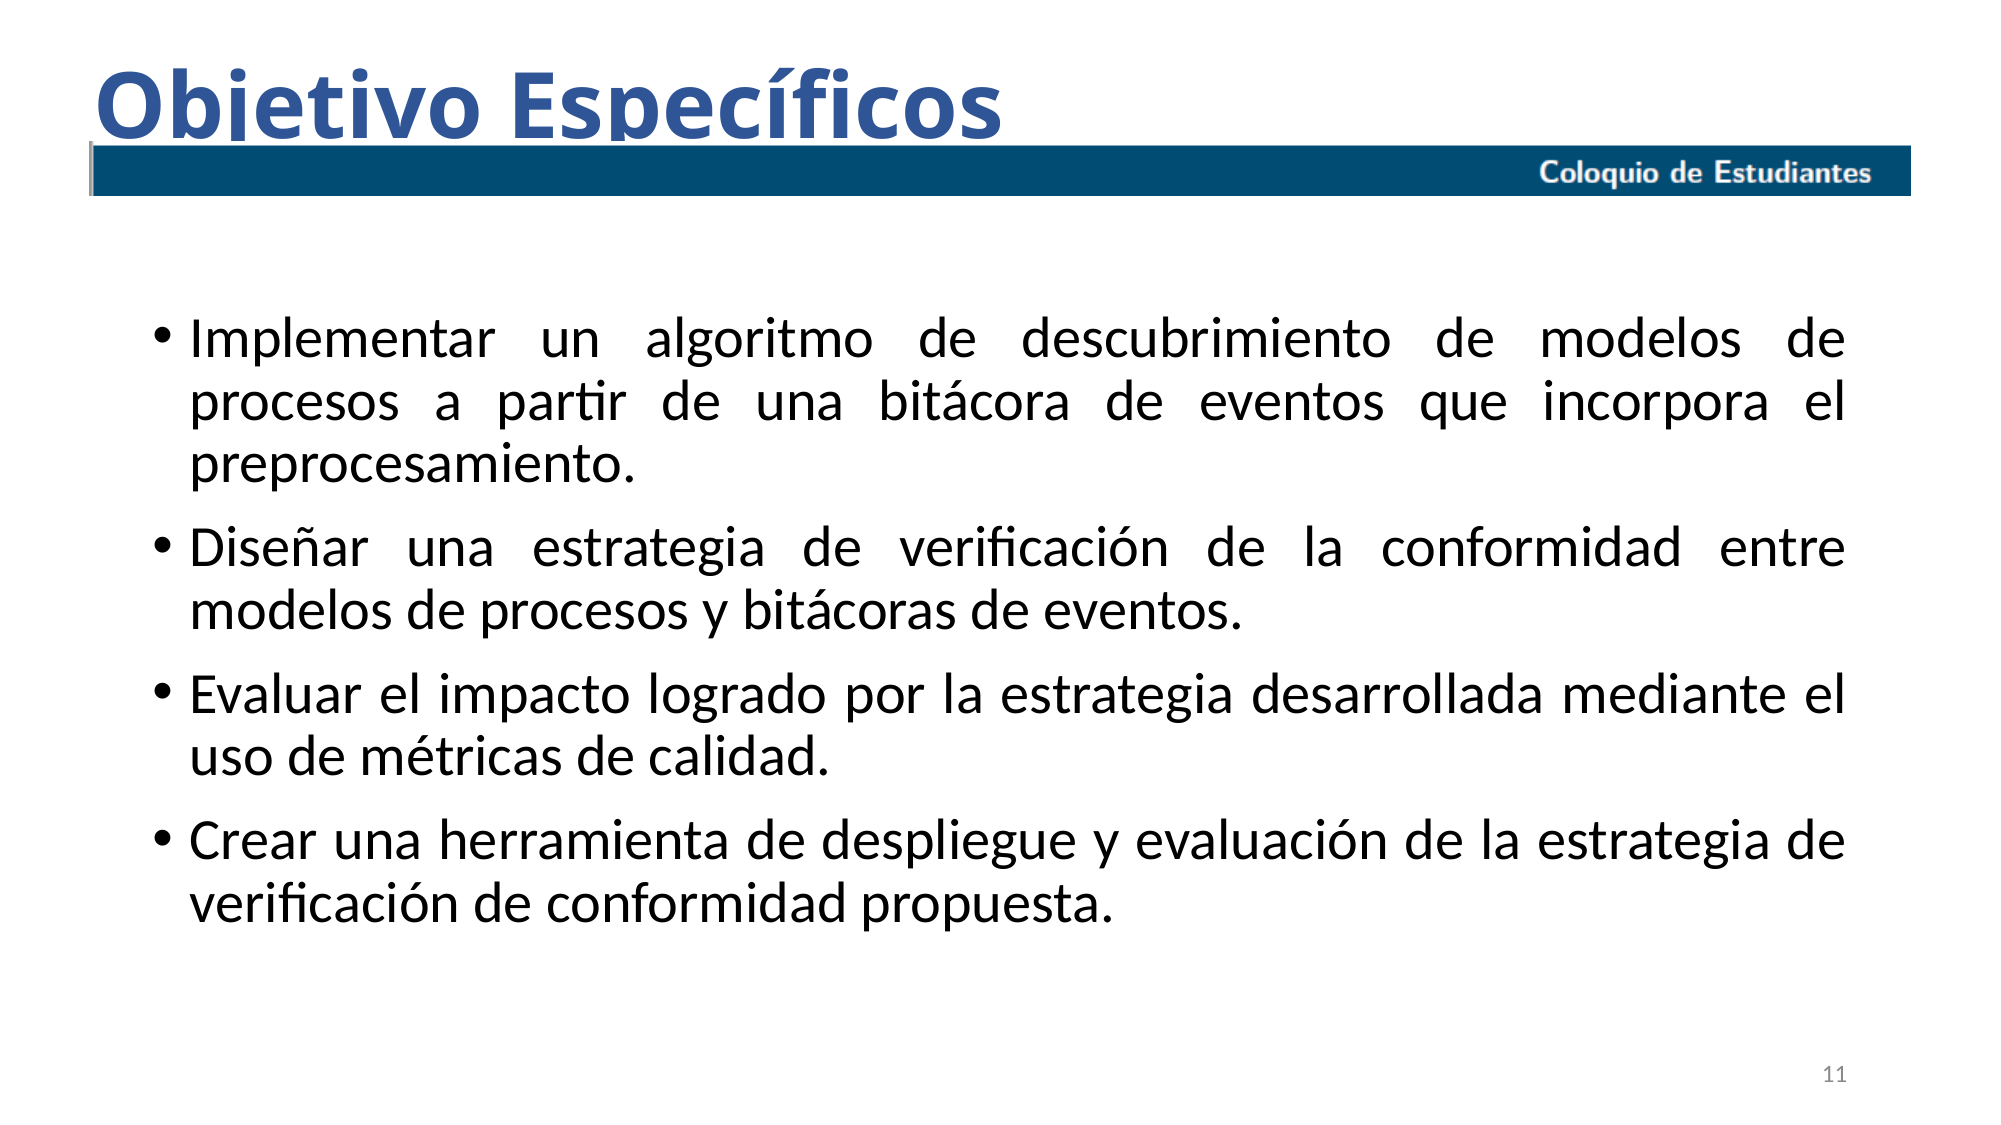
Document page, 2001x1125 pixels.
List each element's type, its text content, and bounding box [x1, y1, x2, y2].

picture [1670, 160, 1702, 182]
picture [1539, 160, 1659, 189]
picture [89, 141, 1911, 196]
slide_number 11 [1412, 1042, 1863, 1103]
picture [1714, 160, 1871, 182]
title Objetivo Específicos [78, 0, 1804, 218]
list Implementar un algoritmo de descubrimiento de modelos de procesos a partir de una bitácora de eventos que incorpora el preprocesamiento. Diseñar una estrategia de verificación de la conformidad entre modelos de procesos y bitácoras de eventos. Evaluar el impacto logrado por la estrategia desarrollada mediante el uso de métricas de calidad. Crear una herramienta de despliegue y evaluación de la estrategia de verificación de conformidad propuesta. [136, 298, 1863, 1014]
